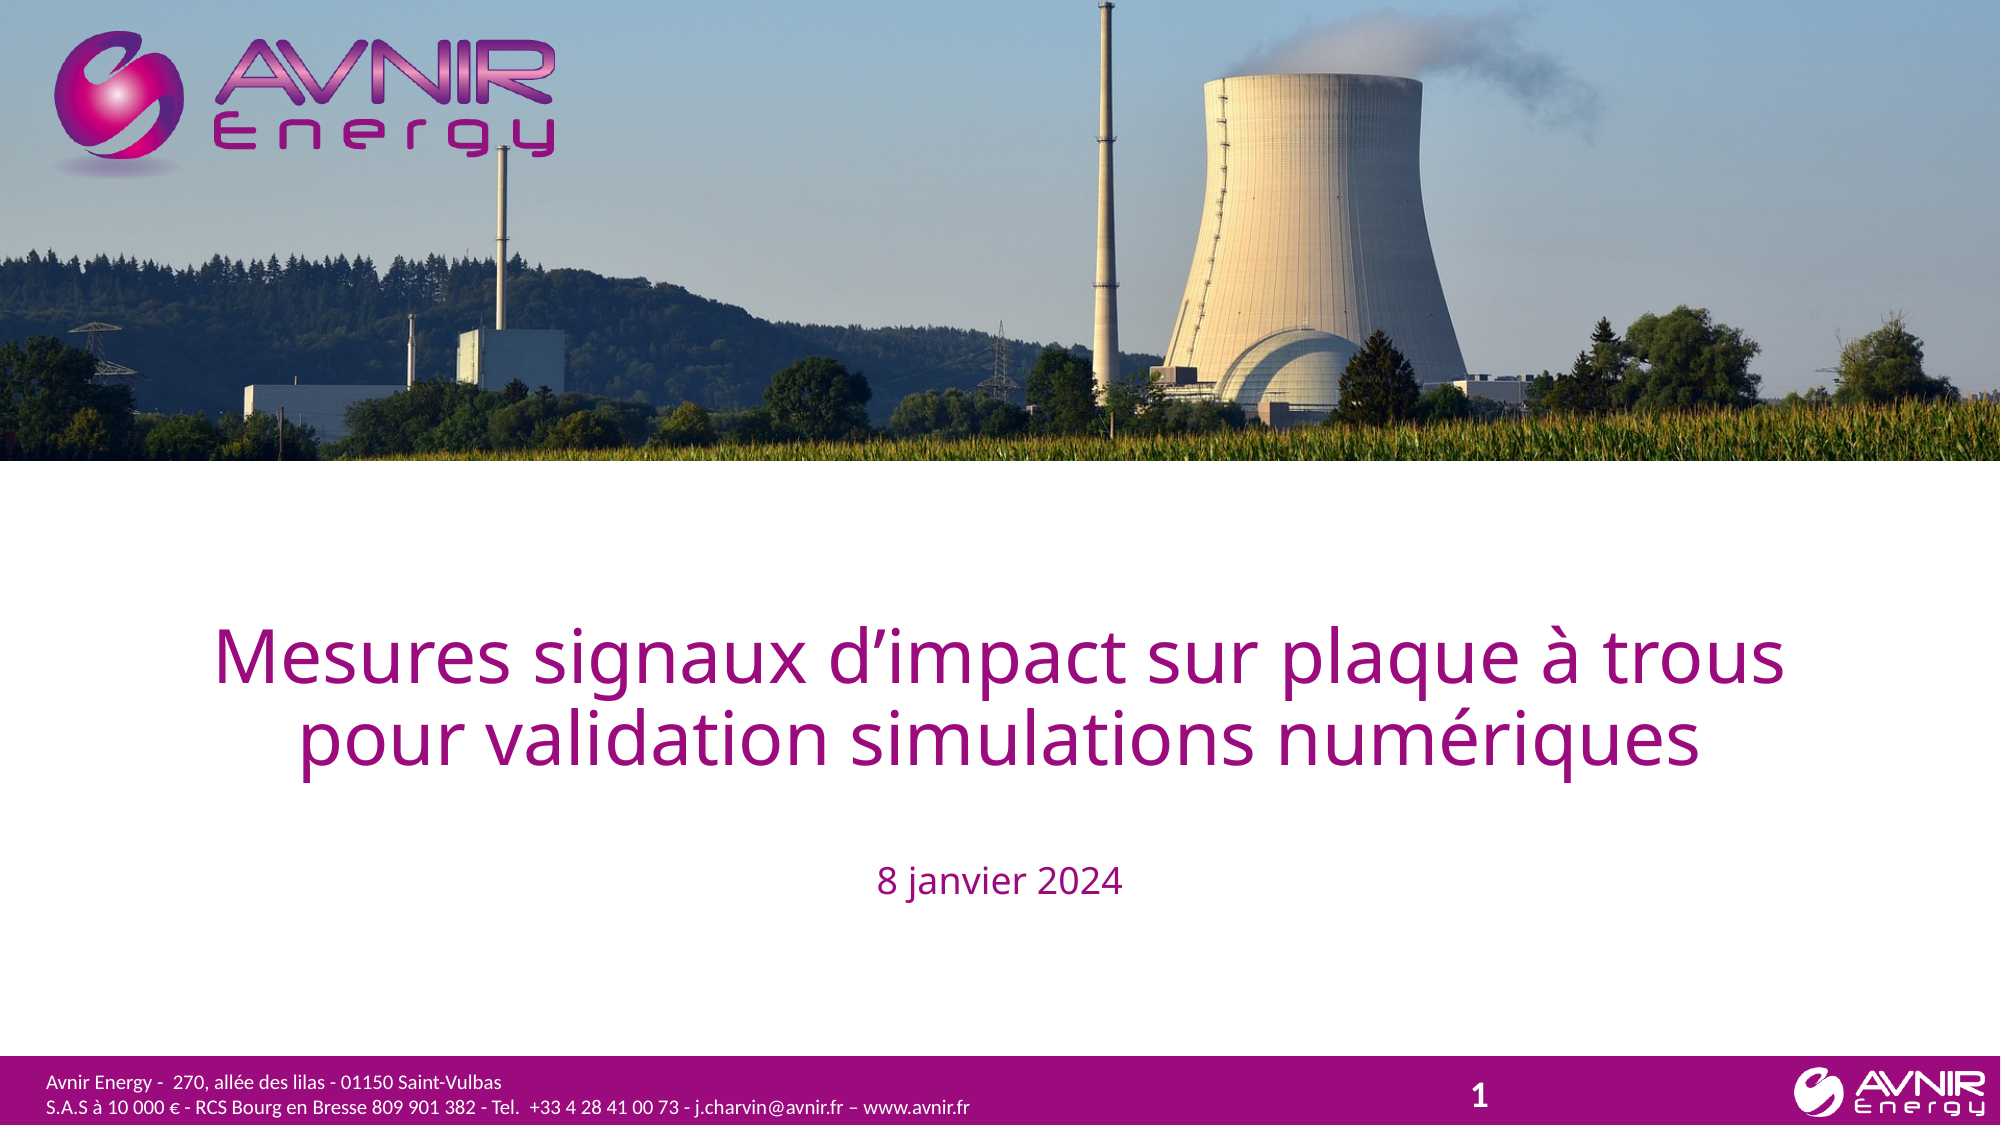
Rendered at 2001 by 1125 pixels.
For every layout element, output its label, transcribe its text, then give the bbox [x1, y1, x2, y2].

picture [0, 0, 2000, 461]
picture [1794, 1067, 1985, 1117]
slide_number 1 [1412, 1061, 1547, 1123]
title Mesures signaux d’impact sur plaque à trous pour validation simulations numériques 8 janvier 2024 [137, 611, 1863, 830]
